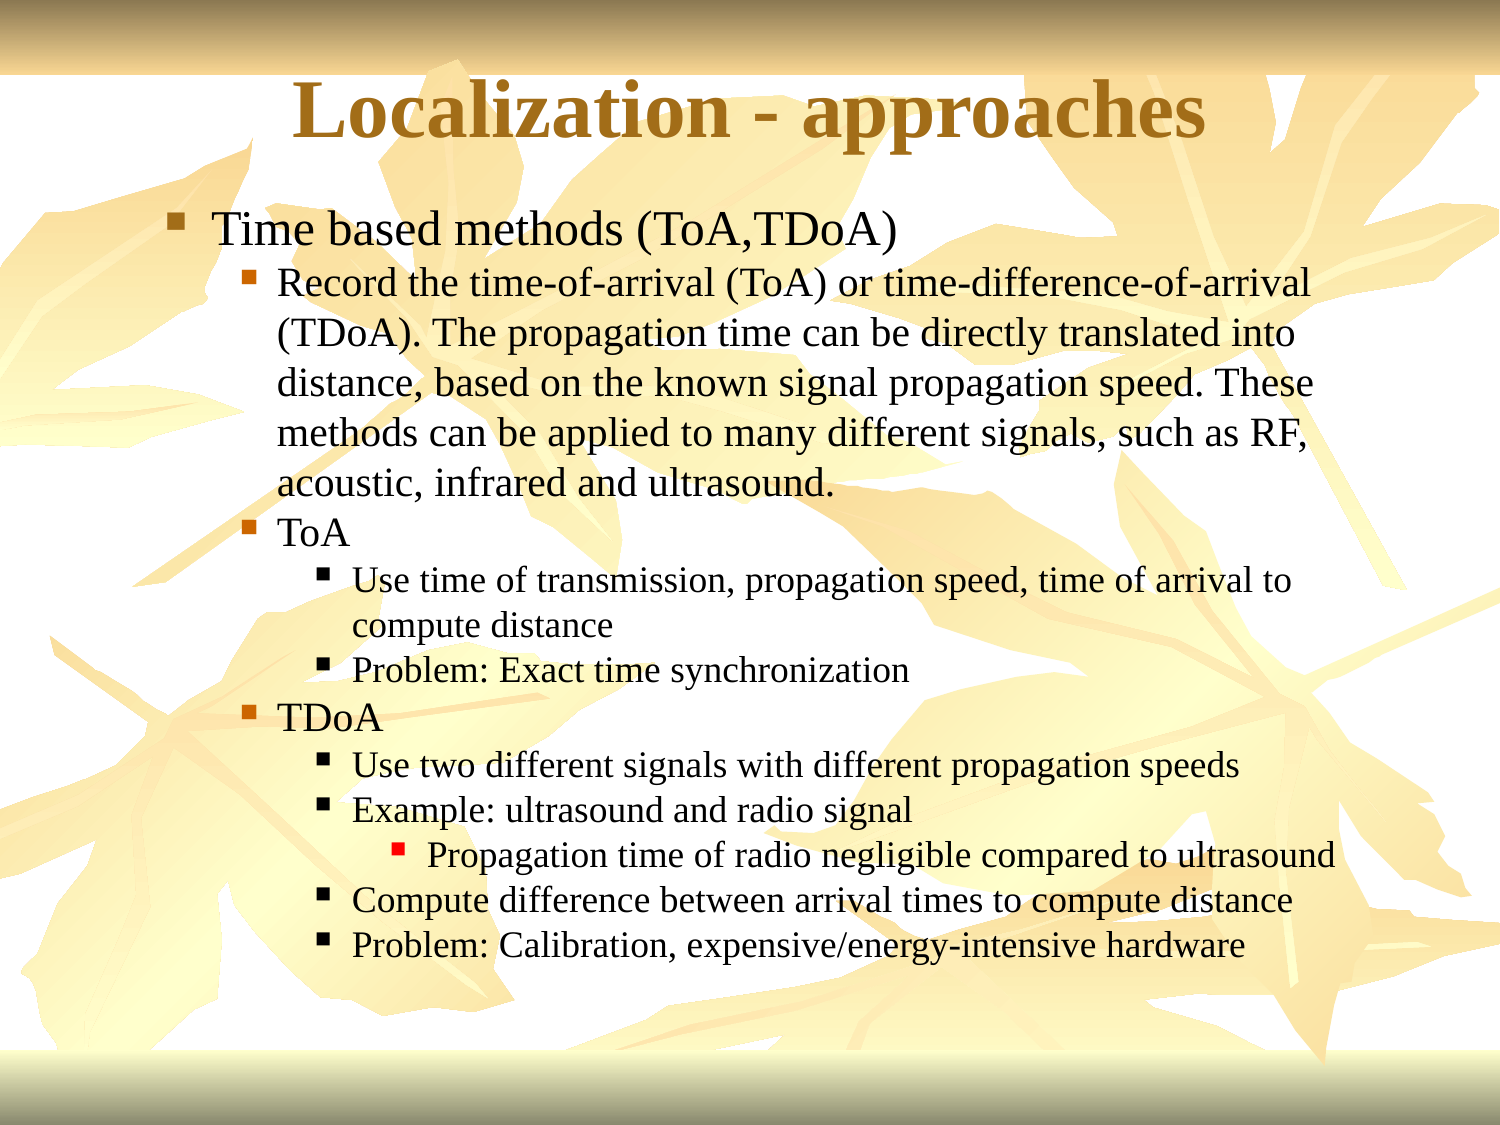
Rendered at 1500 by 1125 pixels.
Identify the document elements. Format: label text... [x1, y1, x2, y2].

text_box Time based methods (ToA,TDoA) Record the time-of-arrival (ToA) or time-difference-of-arrival (TDoA). The propagation time can be directly translated into distance, based on the known signal propagation speed. These methods can be applied to many different signals, such as RF, acoustic, infrared and ultrasound. ToA Use time of transmission, propagation speed, time of arrival to compute distance Problem: Exact time synchronization TDoA Use two different signals with different propagation speeds Example: ultrasound and radio signal Propagation time of radio negligible compared to ultrasound Compute difference between arrival times to compute distance Problem: Calibration, expensive/energy-intensive hardware [74, 187, 1425, 1088]
text_box Localization - approaches [74, 45, 1425, 163]
